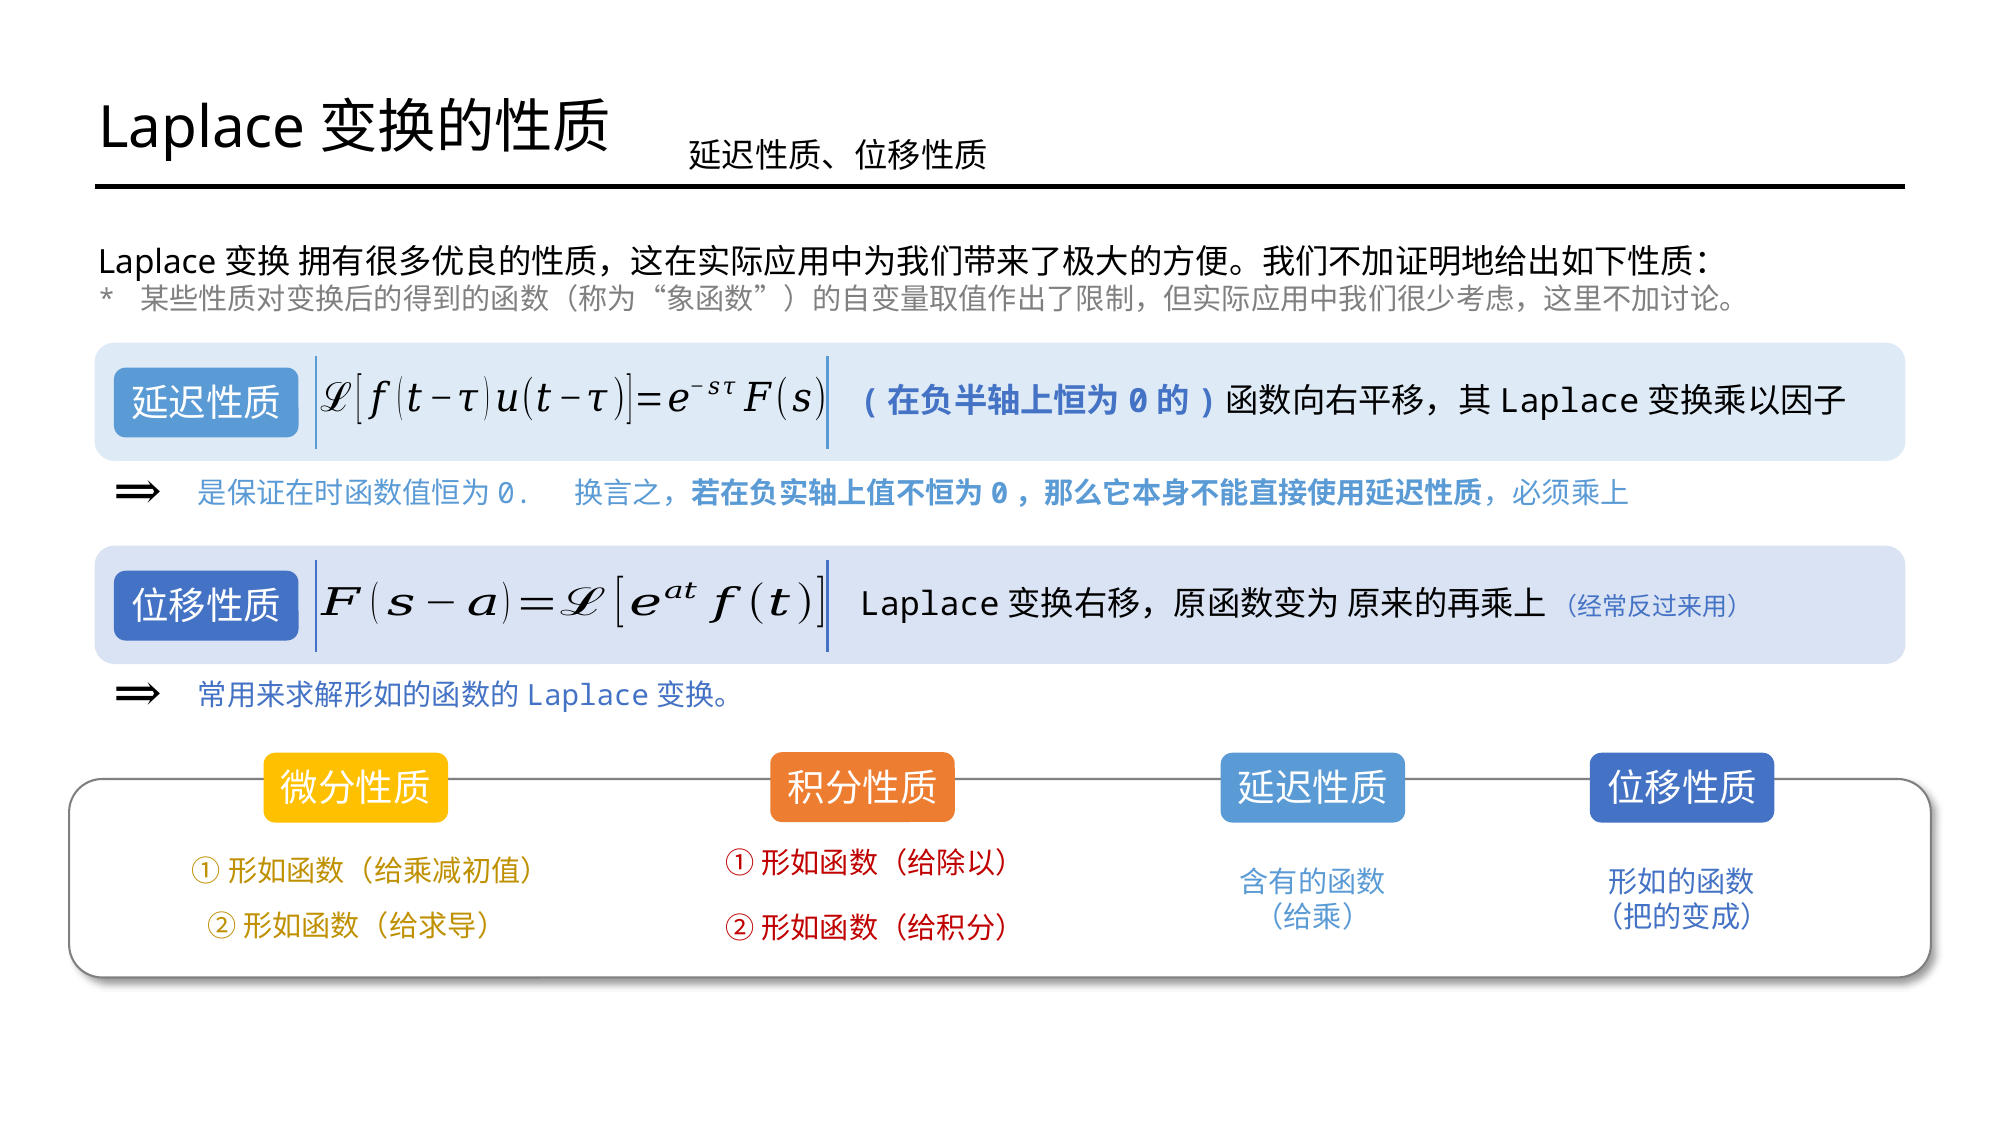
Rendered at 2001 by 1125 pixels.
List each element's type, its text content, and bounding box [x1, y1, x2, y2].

text_box 延迟性质、位移性质 [673, 126, 1030, 182]
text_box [113, 461, 1895, 523]
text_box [69, 752, 1931, 978]
text_box Laplace变换的性质 [83, 81, 674, 167]
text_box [113, 663, 1895, 725]
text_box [94, 342, 1906, 461]
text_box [94, 545, 1908, 664]
